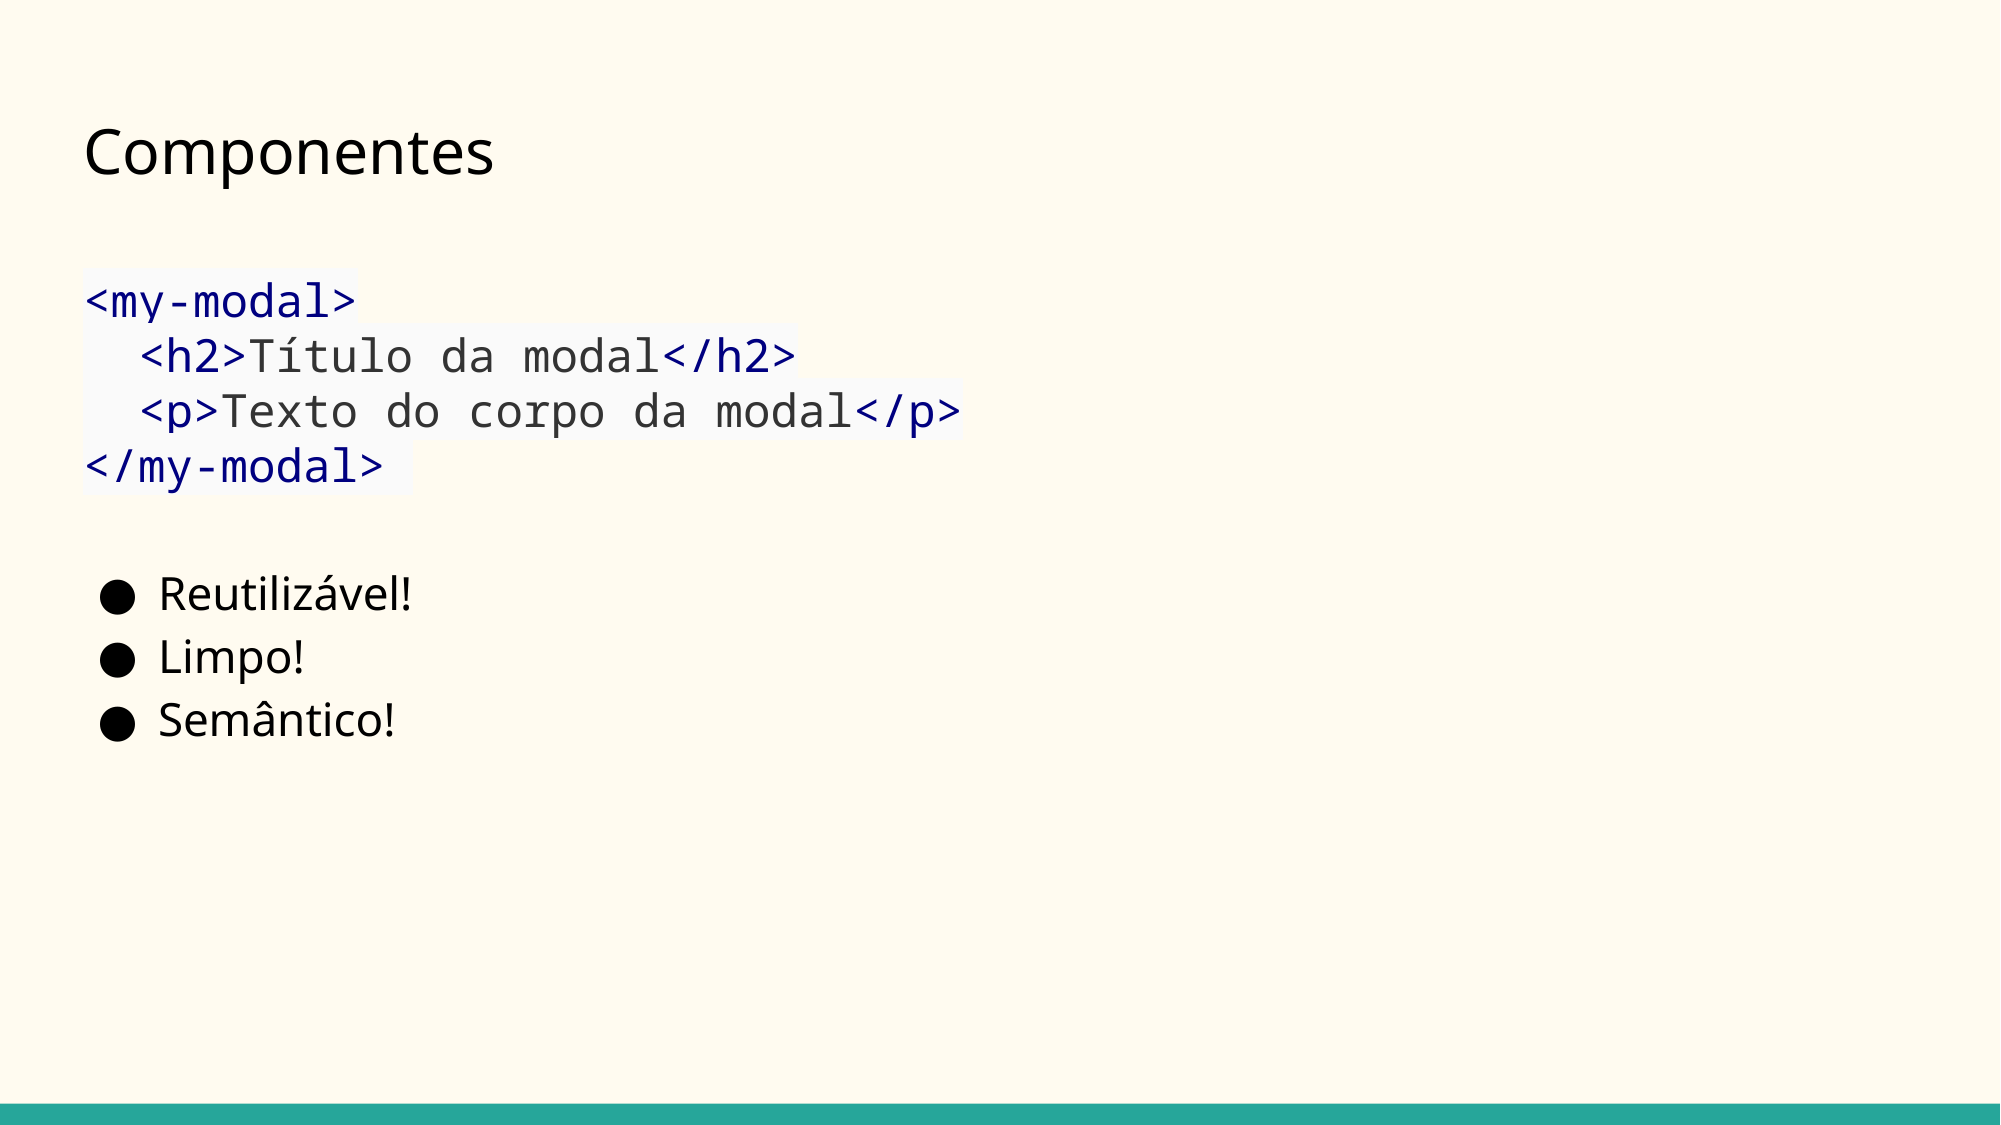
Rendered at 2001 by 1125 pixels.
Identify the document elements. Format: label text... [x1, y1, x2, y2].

title Componentes [68, 97, 1932, 232]
list <my-modal> <h2>Título da modal</h2> <p>Texto do corpo da modal</p> </my-modal> Reutilizável! Limpo! Semântico! [68, 256, 1932, 1000]
